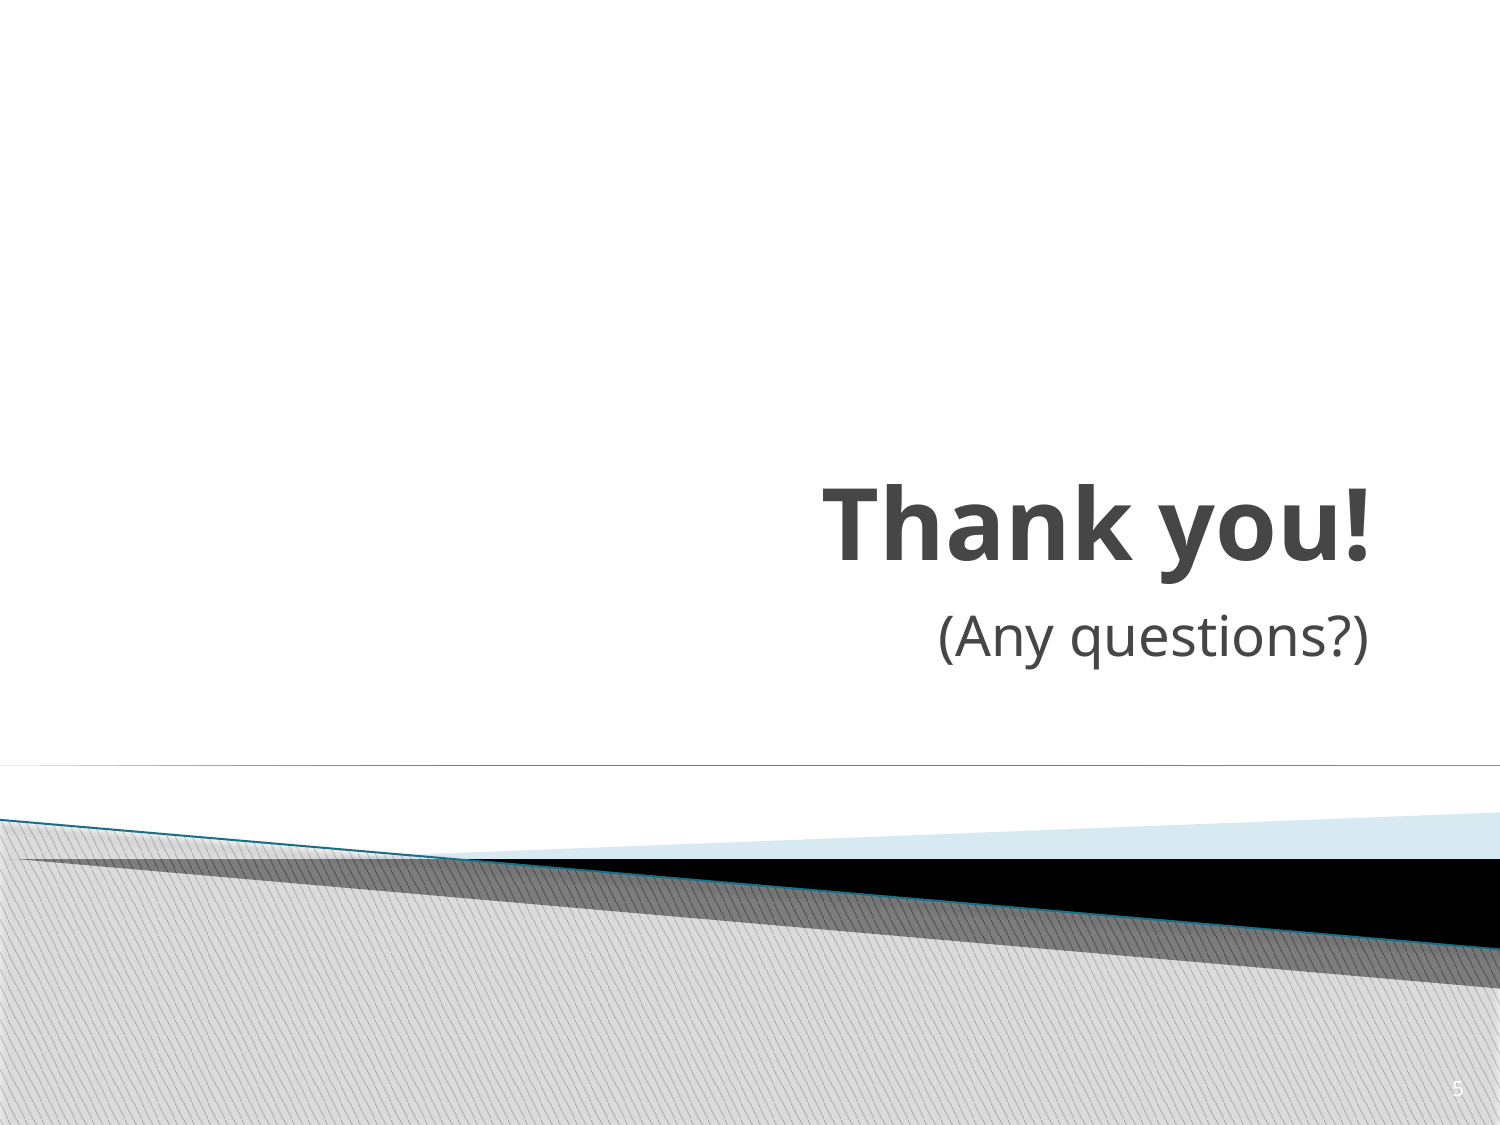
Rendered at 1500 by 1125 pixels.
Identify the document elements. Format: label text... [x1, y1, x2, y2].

subtitle (Any questions?) [112, 592, 1388, 790]
title Thank you! [112, 287, 1388, 588]
picture [5, 859, 1500, 989]
slide_number 5 [1418, 1051, 1479, 1112]
